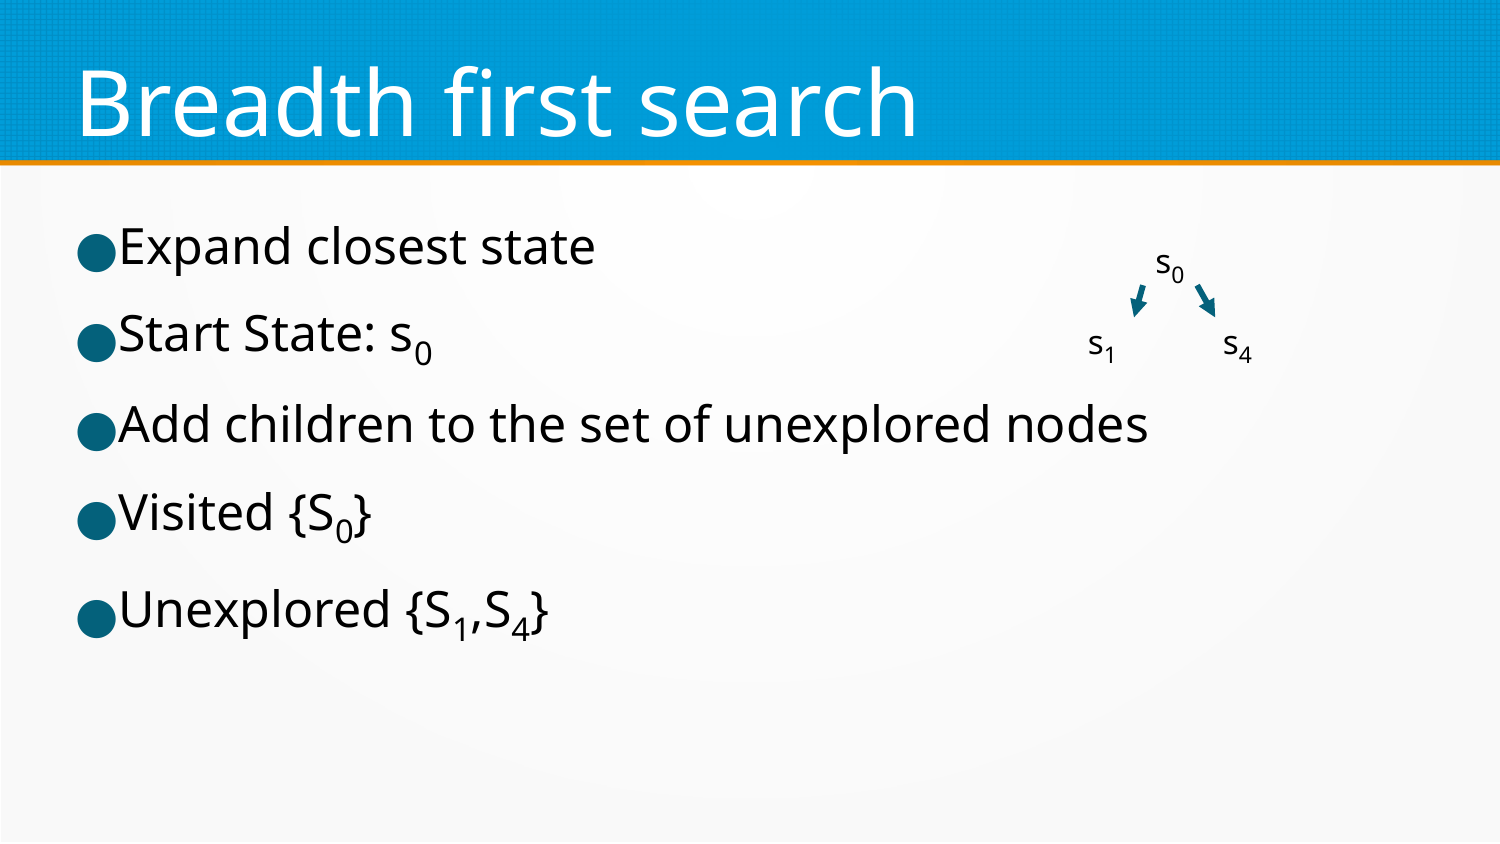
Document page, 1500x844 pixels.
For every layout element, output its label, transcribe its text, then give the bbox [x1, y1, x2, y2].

picture [0, 161, 1500, 844]
text_box [1131, 285, 1144, 318]
text_box Expand closest state Start State: s0 Add children to the set of unexplored nodes Visited {S0} Unexplored {S1,S4} [74, 214, 1418, 735]
text_box [1197, 285, 1216, 318]
text_box Breadth first search [74, 13, 1425, 155]
